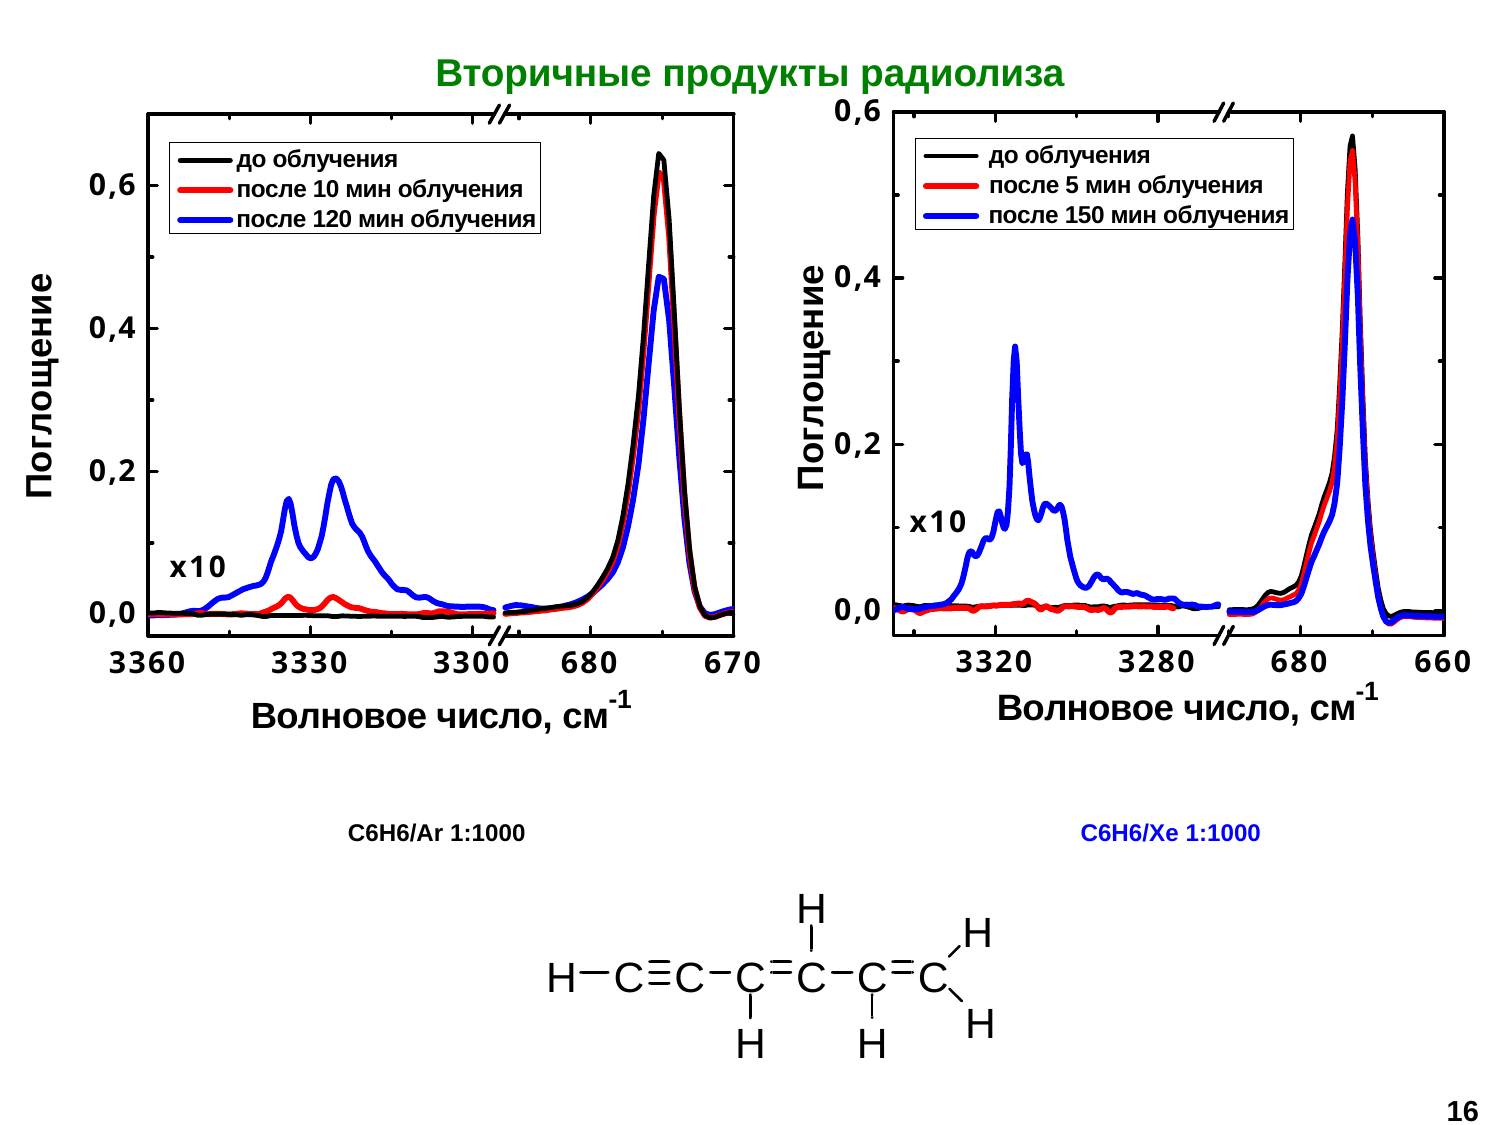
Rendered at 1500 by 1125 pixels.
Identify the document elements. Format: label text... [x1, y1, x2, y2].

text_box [725, 81, 1500, 746]
text_box C6H6/Ar 1:1000 [183, 781, 691, 854]
slide_number 16 [1143, 1051, 1495, 1125]
text_box C6H6/Xe 1:1000 [917, 781, 1425, 854]
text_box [0, 83, 722, 747]
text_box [537, 883, 1002, 1065]
text_box Вторичные продукты радиолиза [26, 0, 1474, 82]
